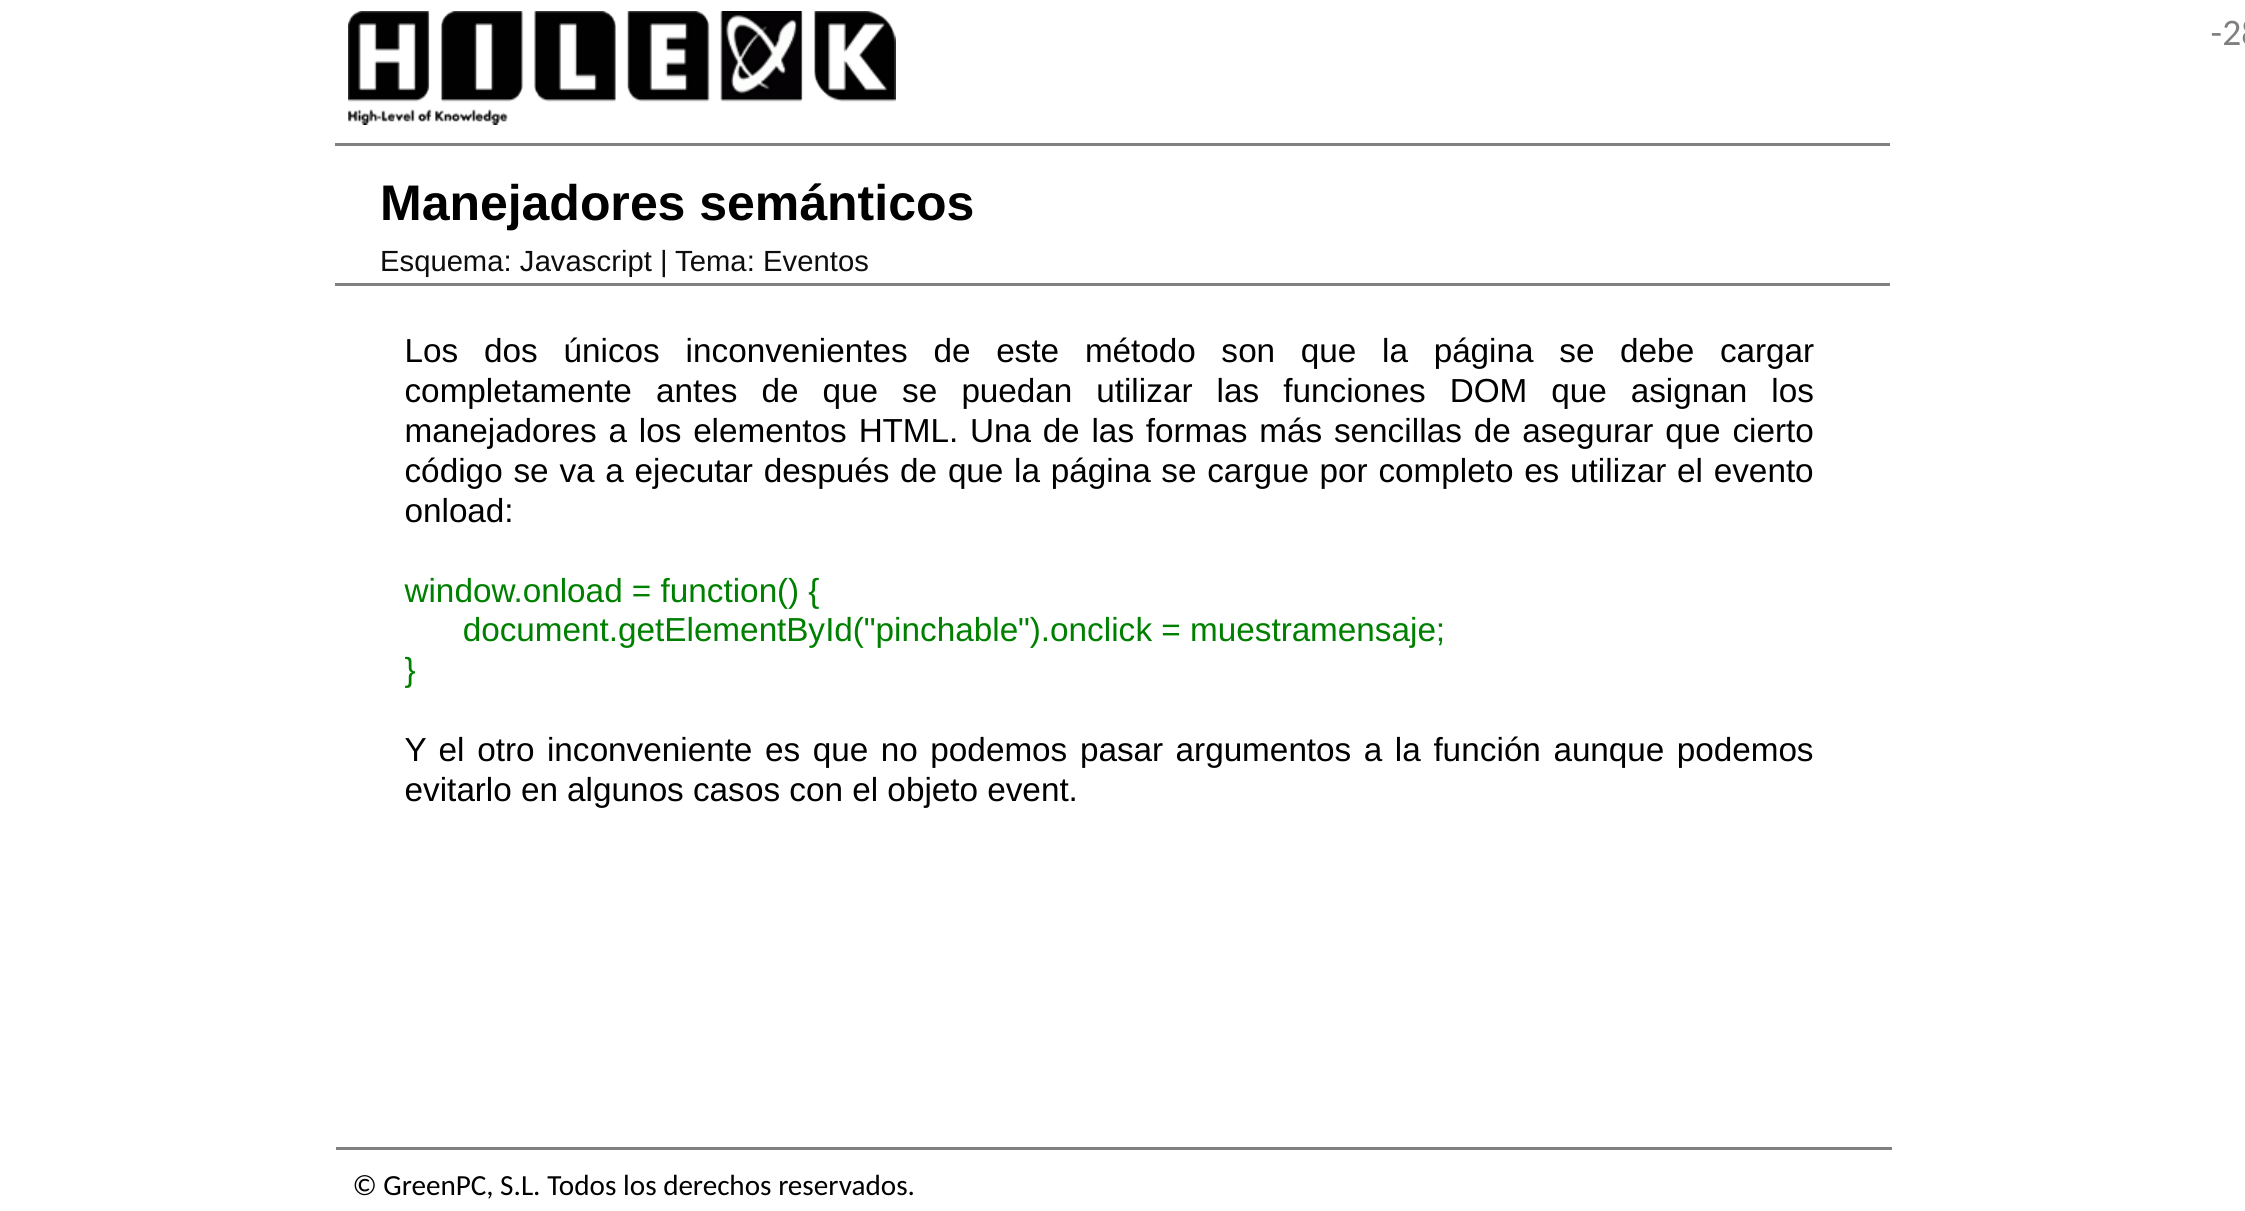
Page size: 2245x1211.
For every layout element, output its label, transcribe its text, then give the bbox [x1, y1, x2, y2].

picture [348, 11, 896, 125]
list Esquema: Javascript | Tema: Eventos [360, 231, 1106, 288]
title Manejadores semánticos [360, 159, 1879, 241]
text_box Los dos únicos inconvenientes de este método son que la página se debe cargar completamente antes de que se puedan utilizar las funciones DOM que asignan los manejadores a los elementos HTML. Una de las formas más sencillas de asegurar que cierto código se va a ejecutar después de que la página se cargue por completo es utilizar el evento onload: window.onload = function() { document.getElementById("pinchable").onclick = muestramensaje; } Y el otro inconveniente es que no podemos pasar argumentos a la función aunque podemos evitarlo en algunos casos con el objeto event. [389, 321, 1831, 816]
